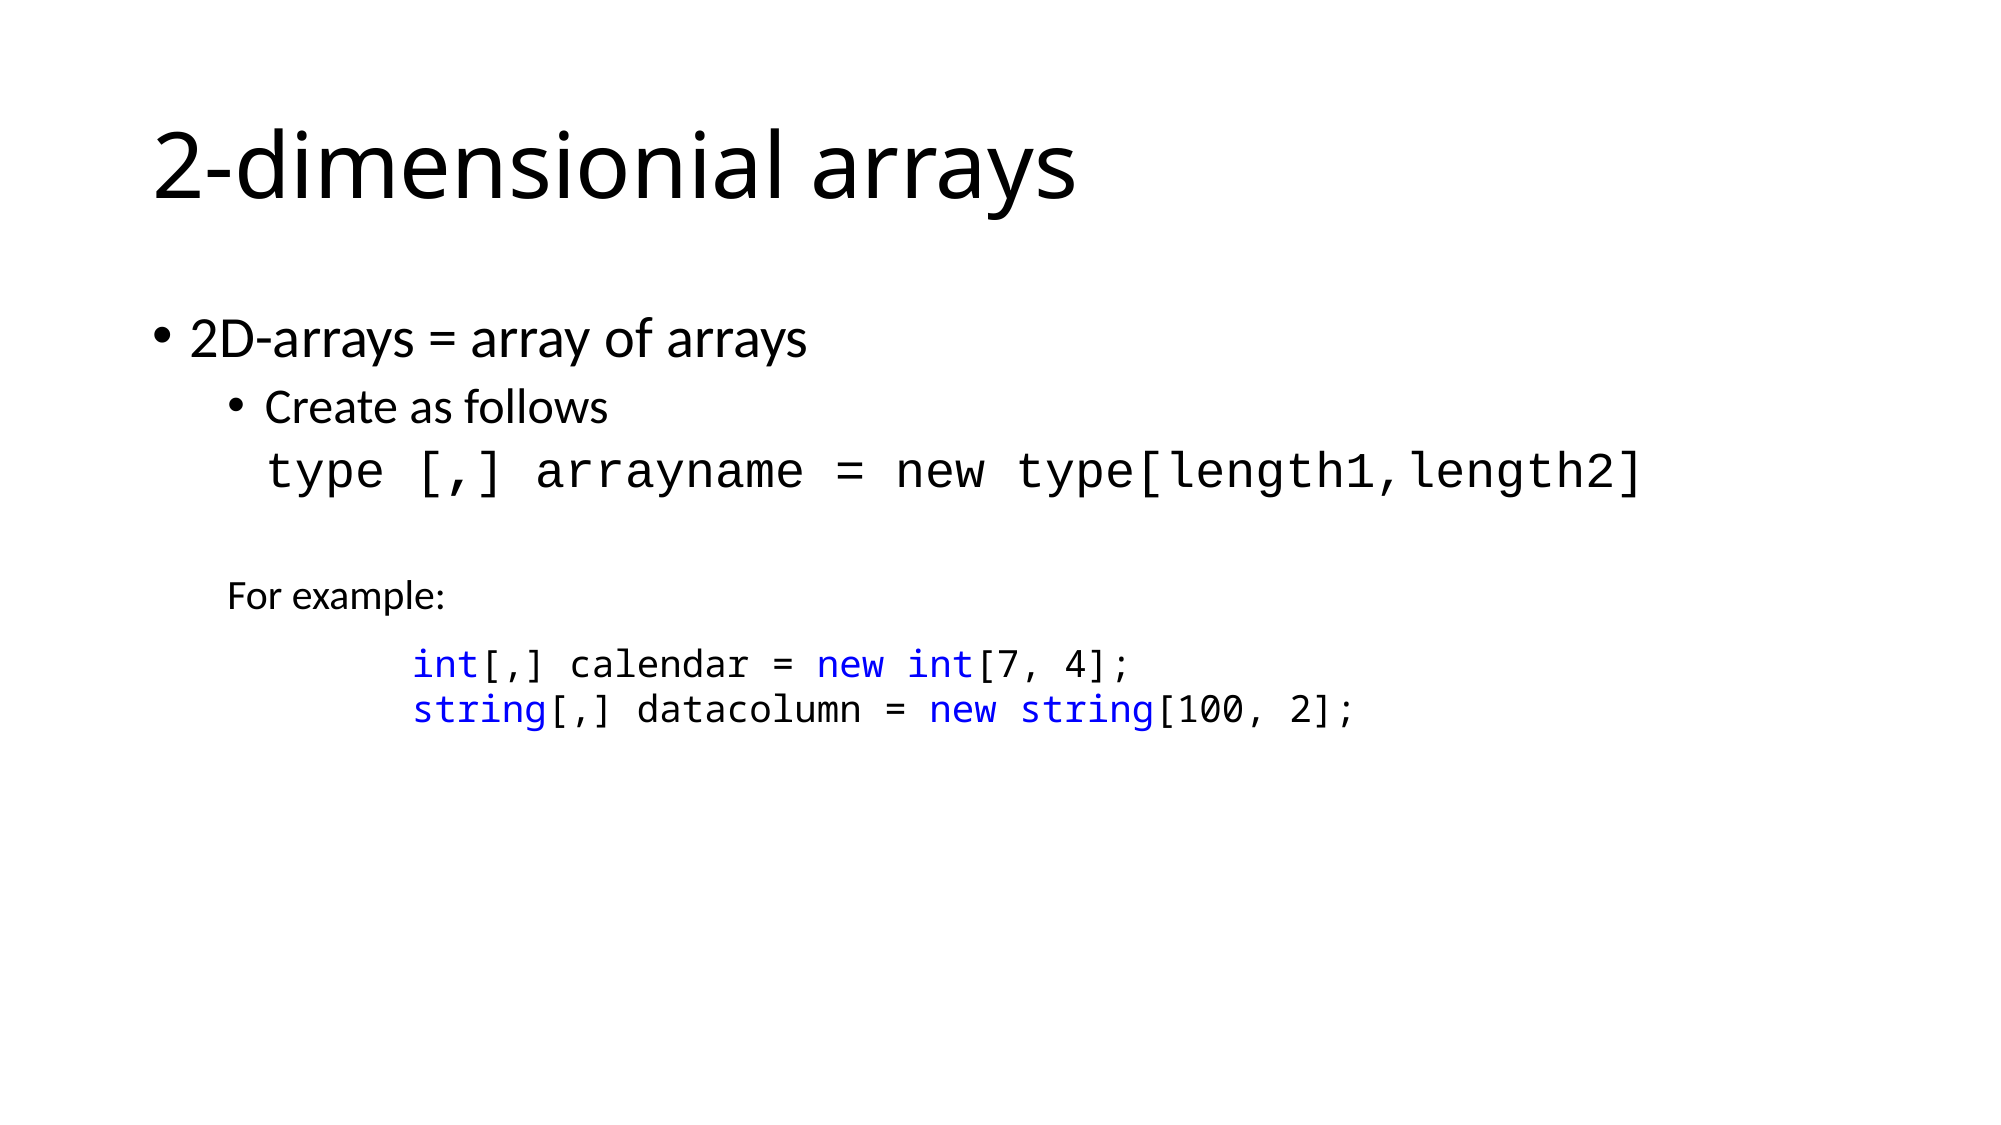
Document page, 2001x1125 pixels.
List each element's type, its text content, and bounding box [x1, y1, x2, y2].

list 2D-arrays = array of arrays Create as follows type [,] arrayname = new type[length1,length2] For example: [137, 299, 1863, 1014]
title 2-dimensionial arrays [137, 59, 1863, 278]
text_box int[,] calendar = new int[7, 4]; string[,] datacolumn = new string[100, 2]; [374, 632, 1830, 738]
